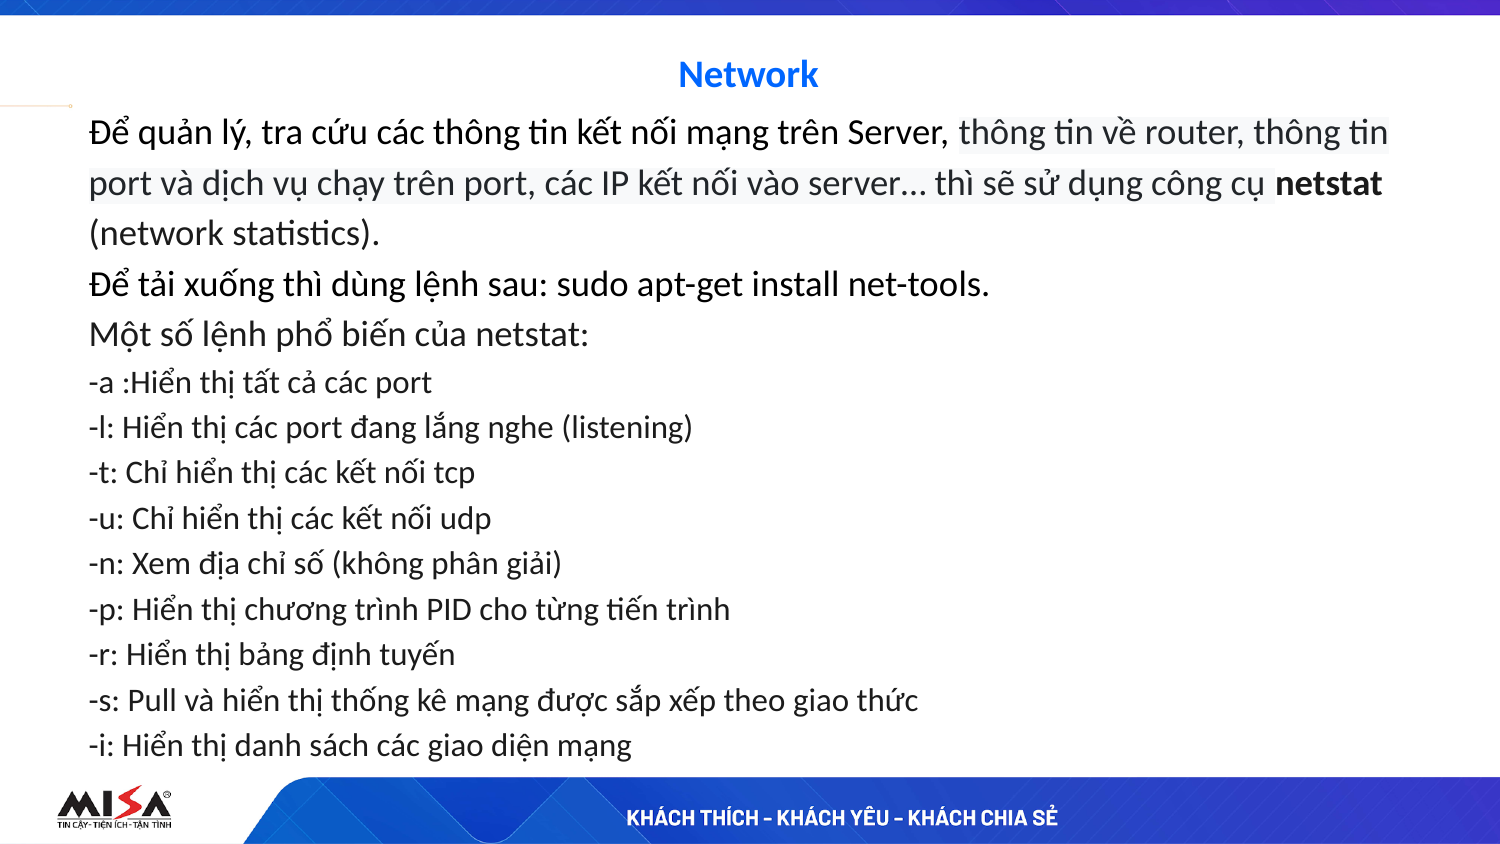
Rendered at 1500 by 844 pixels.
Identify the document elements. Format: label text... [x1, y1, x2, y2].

picture [0, 0, 1500, 844]
title Network [77, 33, 1421, 102]
list Để quản lý, tra cứu các thông tin kết nối mạng trên Server, thông tin về router, thông tin port và dịch vụ chạy trên port, các IP kết nối vào server… thì sẽ sử dụng công cụ netstat (network statistics). Để tải xuống thì dùng lệnh sau: sudo apt-get install net-tools. Một số lệnh phổ biến của netstat: -a :Hiển thị tất cả các port -l: Hiển thị các port đang lắng nghe (listening) -t: Chỉ hiển thị các kết nối tcp -u: Chỉ hiển thị các kết nối udp -n: Xem địa chỉ số (không phân giải) -p: Hiển thị chương trình PID cho từng tiến trình -r: Hiển thị bảng định tuyến -s: Pull và hiển thị thống kê mạng được sắp xếp theo giao thức -i: Hiển thị danh sách các giao diện mạng [77, 95, 1407, 776]
